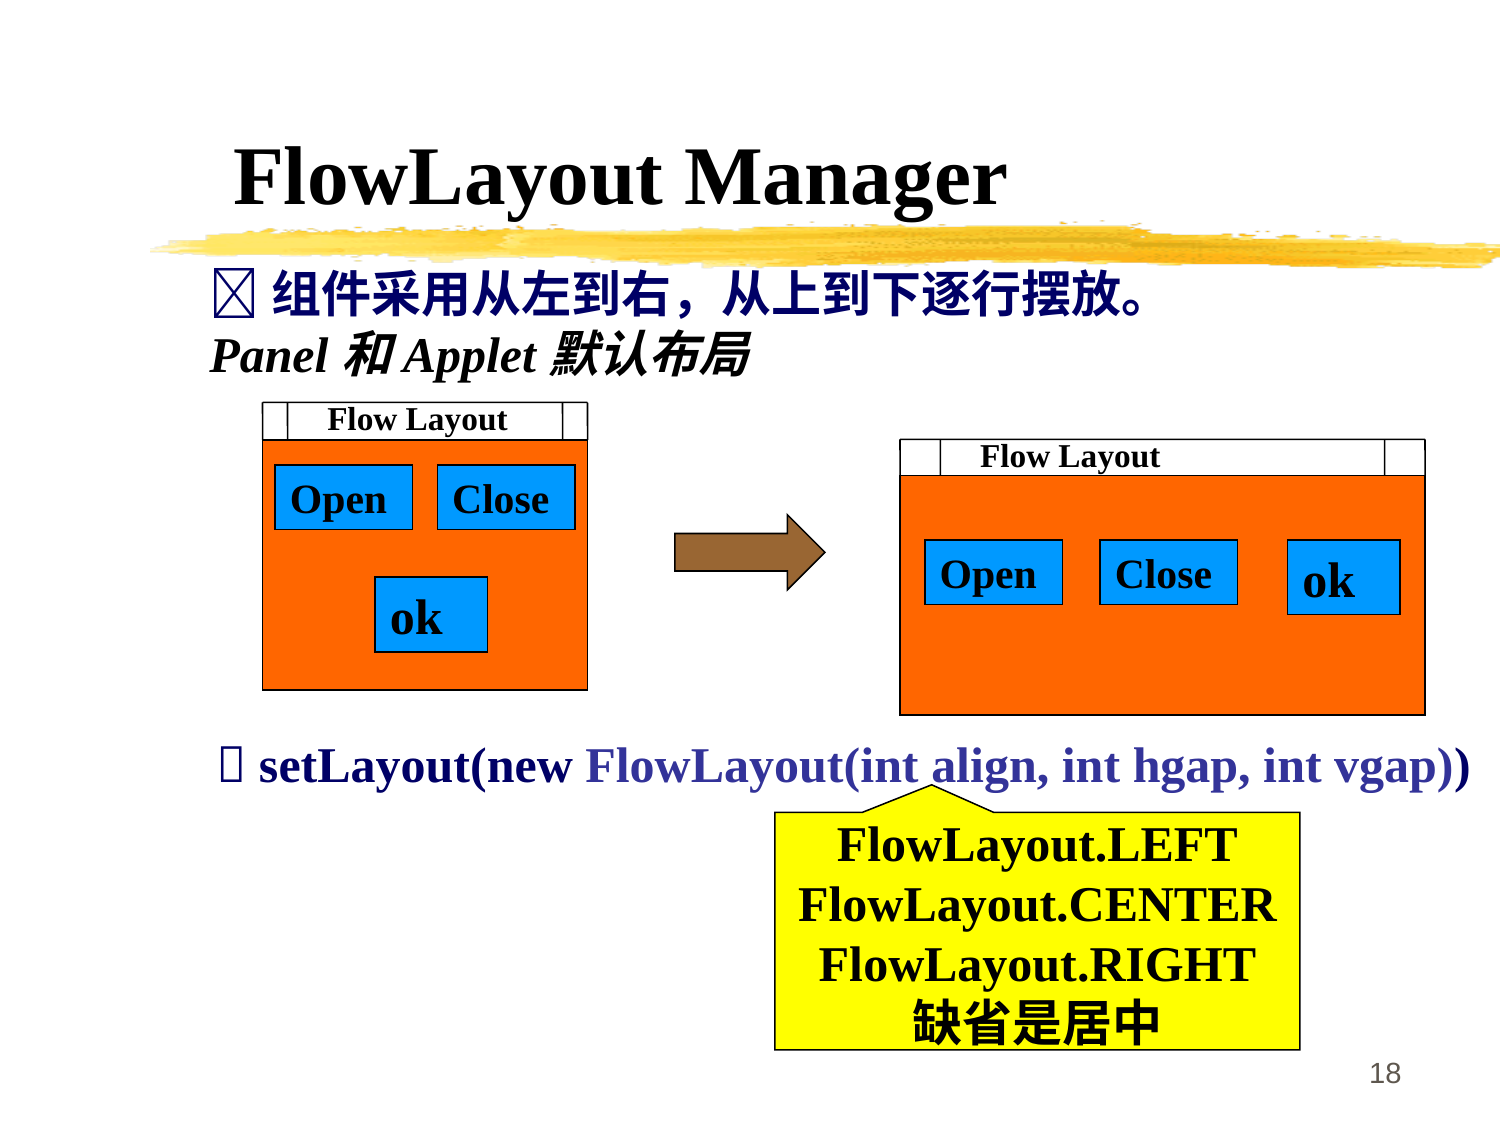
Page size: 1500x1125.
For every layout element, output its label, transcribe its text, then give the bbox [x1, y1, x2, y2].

text_box [674, 514, 825, 590]
text_box FlowLayout Manager [218, 113, 1211, 229]
slide_number 18 [1104, 1021, 1417, 1097]
text_box 组件采用从左到右，从上到下逐行摆放。 Panel和Applet默认布局 [194, 255, 1248, 391]
text_box FlowLayout.LEFT FlowLayout.CENTER FlowLayout.RIGHT 缺省是居中 [774, 784, 1300, 1050]
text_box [262, 389, 588, 690]
text_box  setLayout(new FlowLayout(int align, int hgap, int vgap)) [201, 724, 1486, 800]
picture [150, 215, 1500, 279]
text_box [899, 426, 1426, 715]
